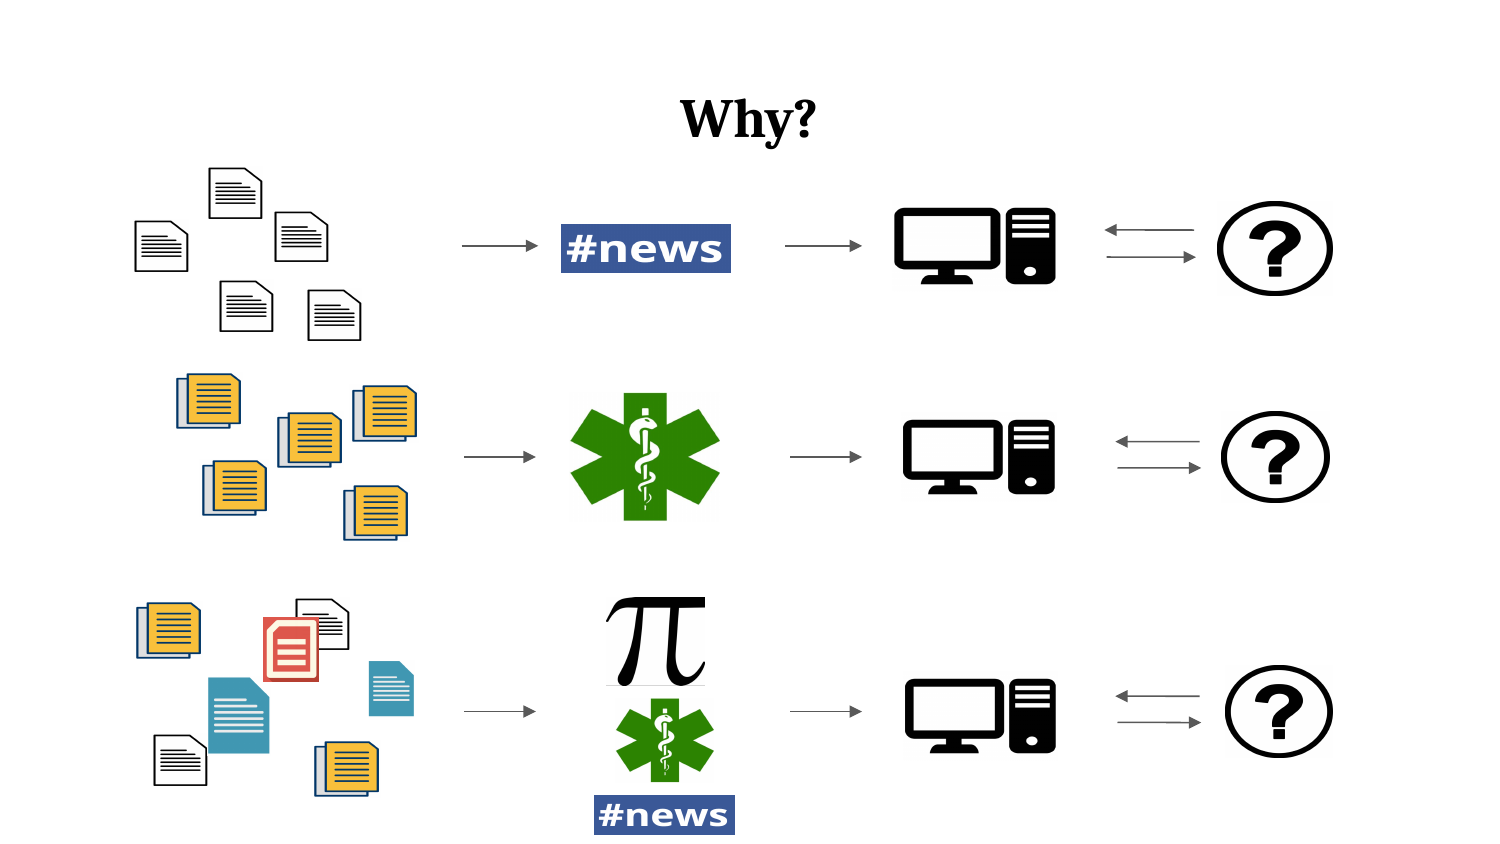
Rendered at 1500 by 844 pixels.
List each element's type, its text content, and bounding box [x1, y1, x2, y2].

picture [172, 372, 243, 431]
picture [152, 597, 350, 787]
picture [606, 597, 706, 687]
picture [614, 698, 714, 783]
picture [368, 660, 415, 718]
picture [1224, 665, 1333, 758]
picture [305, 288, 362, 342]
picture [311, 740, 381, 798]
picture [892, 199, 1058, 292]
picture [133, 601, 203, 660]
picture [901, 412, 1057, 502]
picture [199, 459, 270, 518]
picture [273, 209, 329, 263]
picture [561, 224, 732, 273]
picture [217, 279, 274, 333]
picture [902, 671, 1058, 761]
picture [1217, 201, 1333, 297]
picture [133, 219, 189, 273]
picture [593, 794, 735, 835]
picture [1221, 410, 1330, 503]
title Why? [51, 72, 1449, 167]
picture [349, 384, 419, 443]
picture [340, 483, 410, 542]
picture [274, 410, 344, 469]
picture [569, 392, 721, 522]
picture [207, 166, 264, 220]
